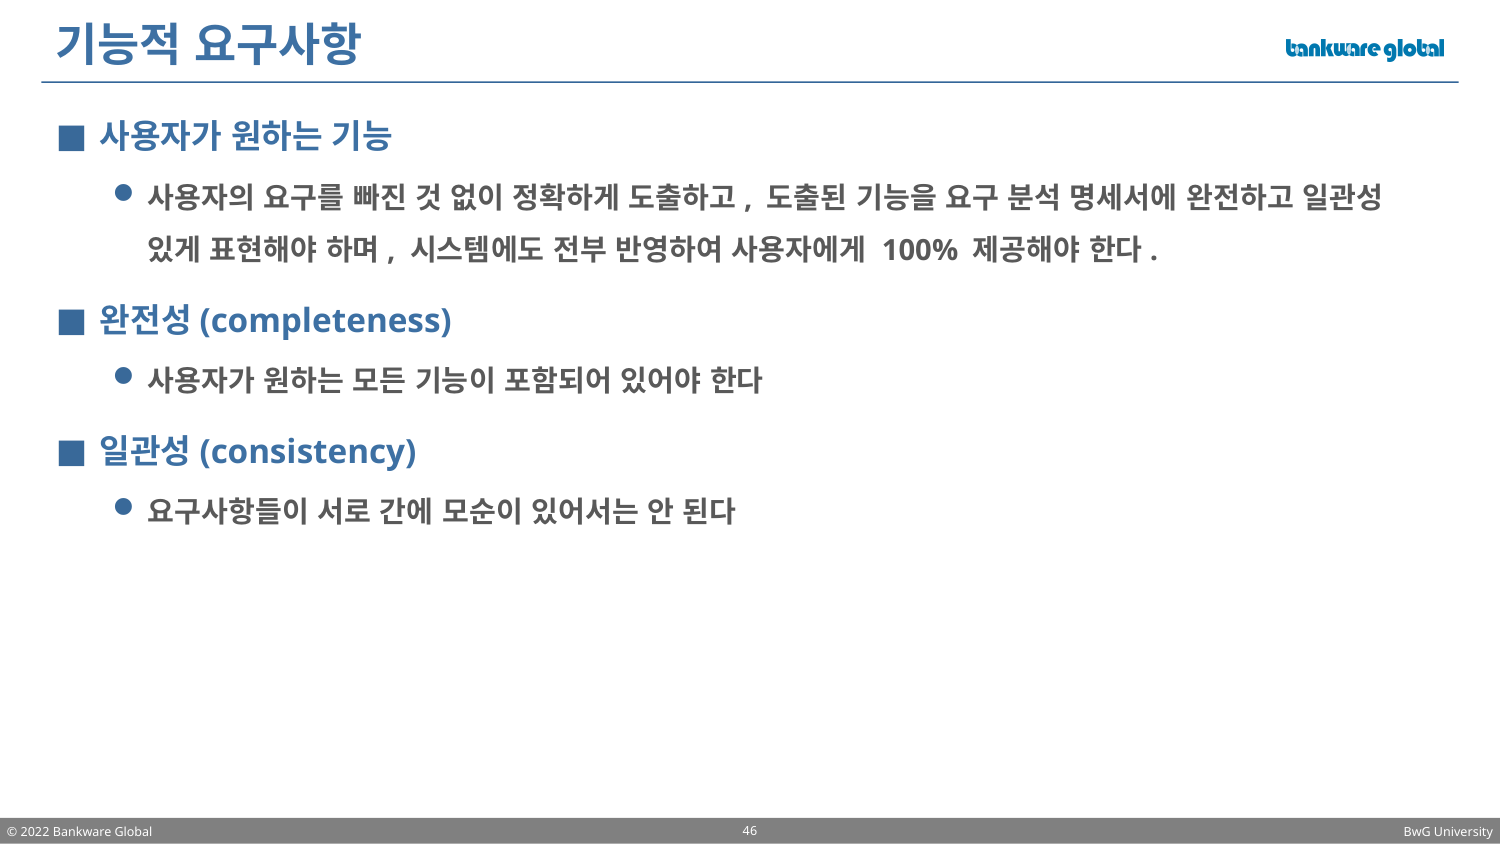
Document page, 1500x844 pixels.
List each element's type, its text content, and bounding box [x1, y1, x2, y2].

list 사용자가 원하는 기능 사용자의 요구를 빠진 것 없이 정확하게 도출하고, 도출된 기능을 요구 분석 명세서에 완전하고 일관성 있게 표현해야 하며, 시스템에도 전부 반영하여 사용자에게 100% 제공해야 한다. 완전성(completeness) 사용자가 원하는 모든 기능이 포함되어 있어야 한다 일관성(consistency) 요구사항들이 서로 간에 모순이 있어서는 안 된다 [40, 87, 1459, 785]
slide_number 46 [741, 823, 759, 840]
title 기능적 요구사항 [40, 17, 1459, 77]
